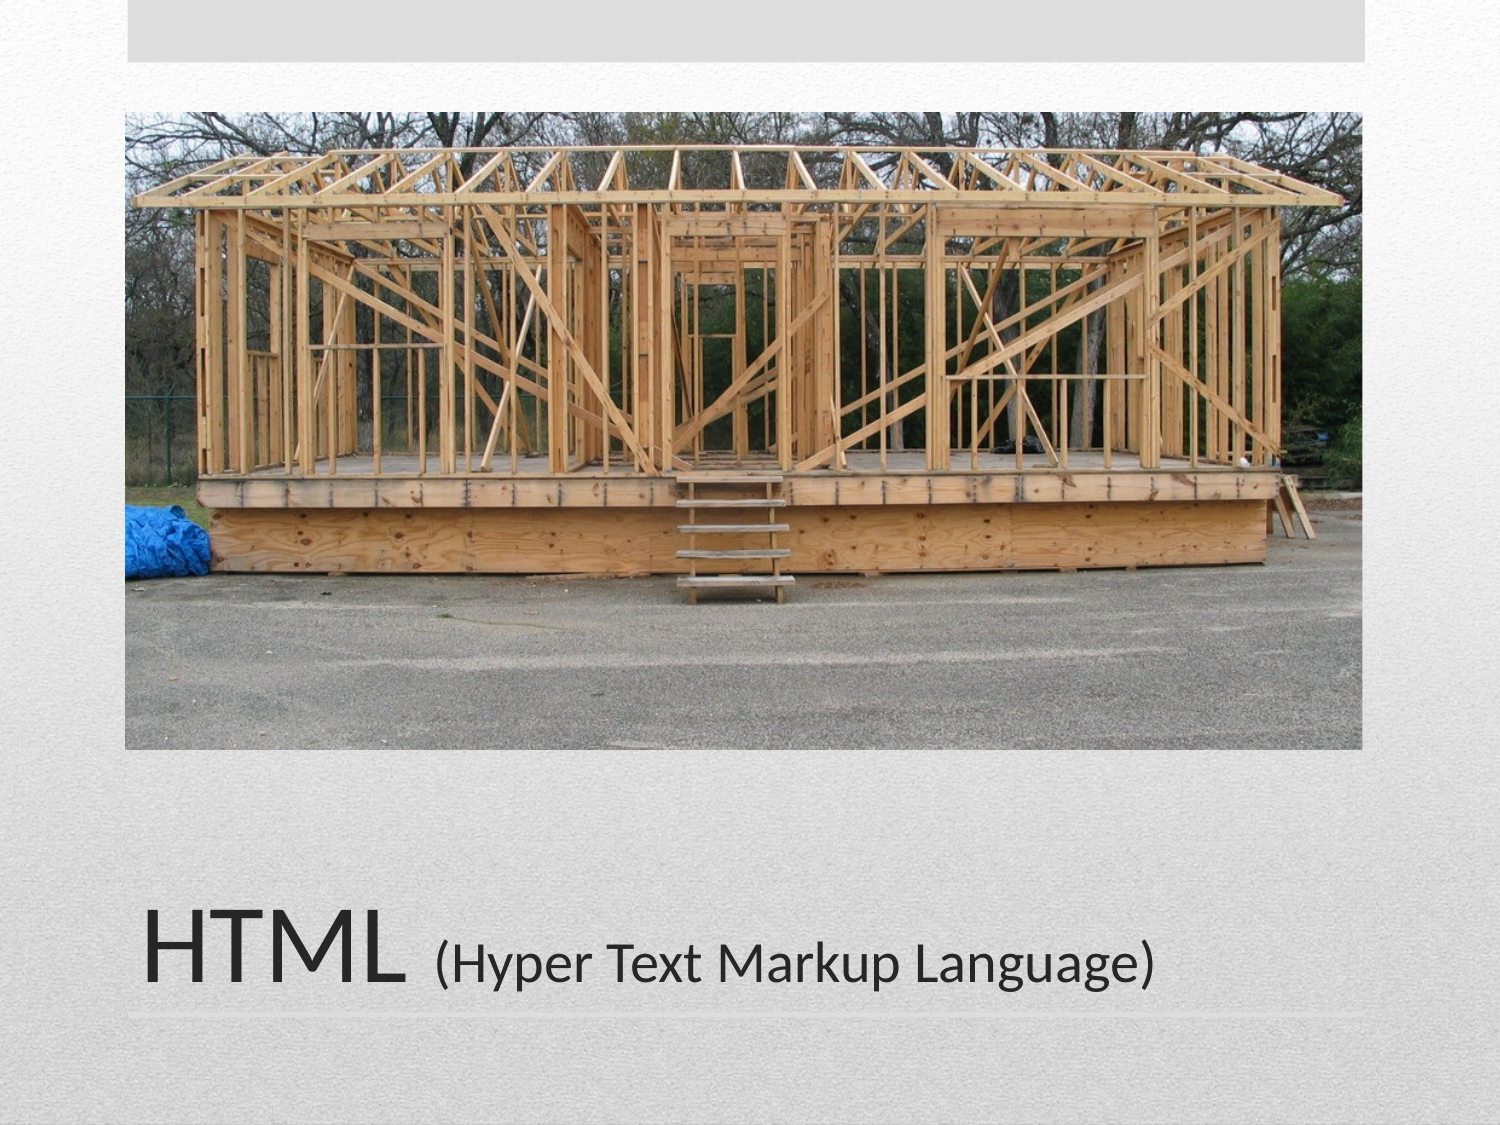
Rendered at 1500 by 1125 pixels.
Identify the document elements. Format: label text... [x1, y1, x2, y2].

title HTML (Hyper Text Markup Language) [125, 760, 1238, 1013]
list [124, 111, 1364, 751]
